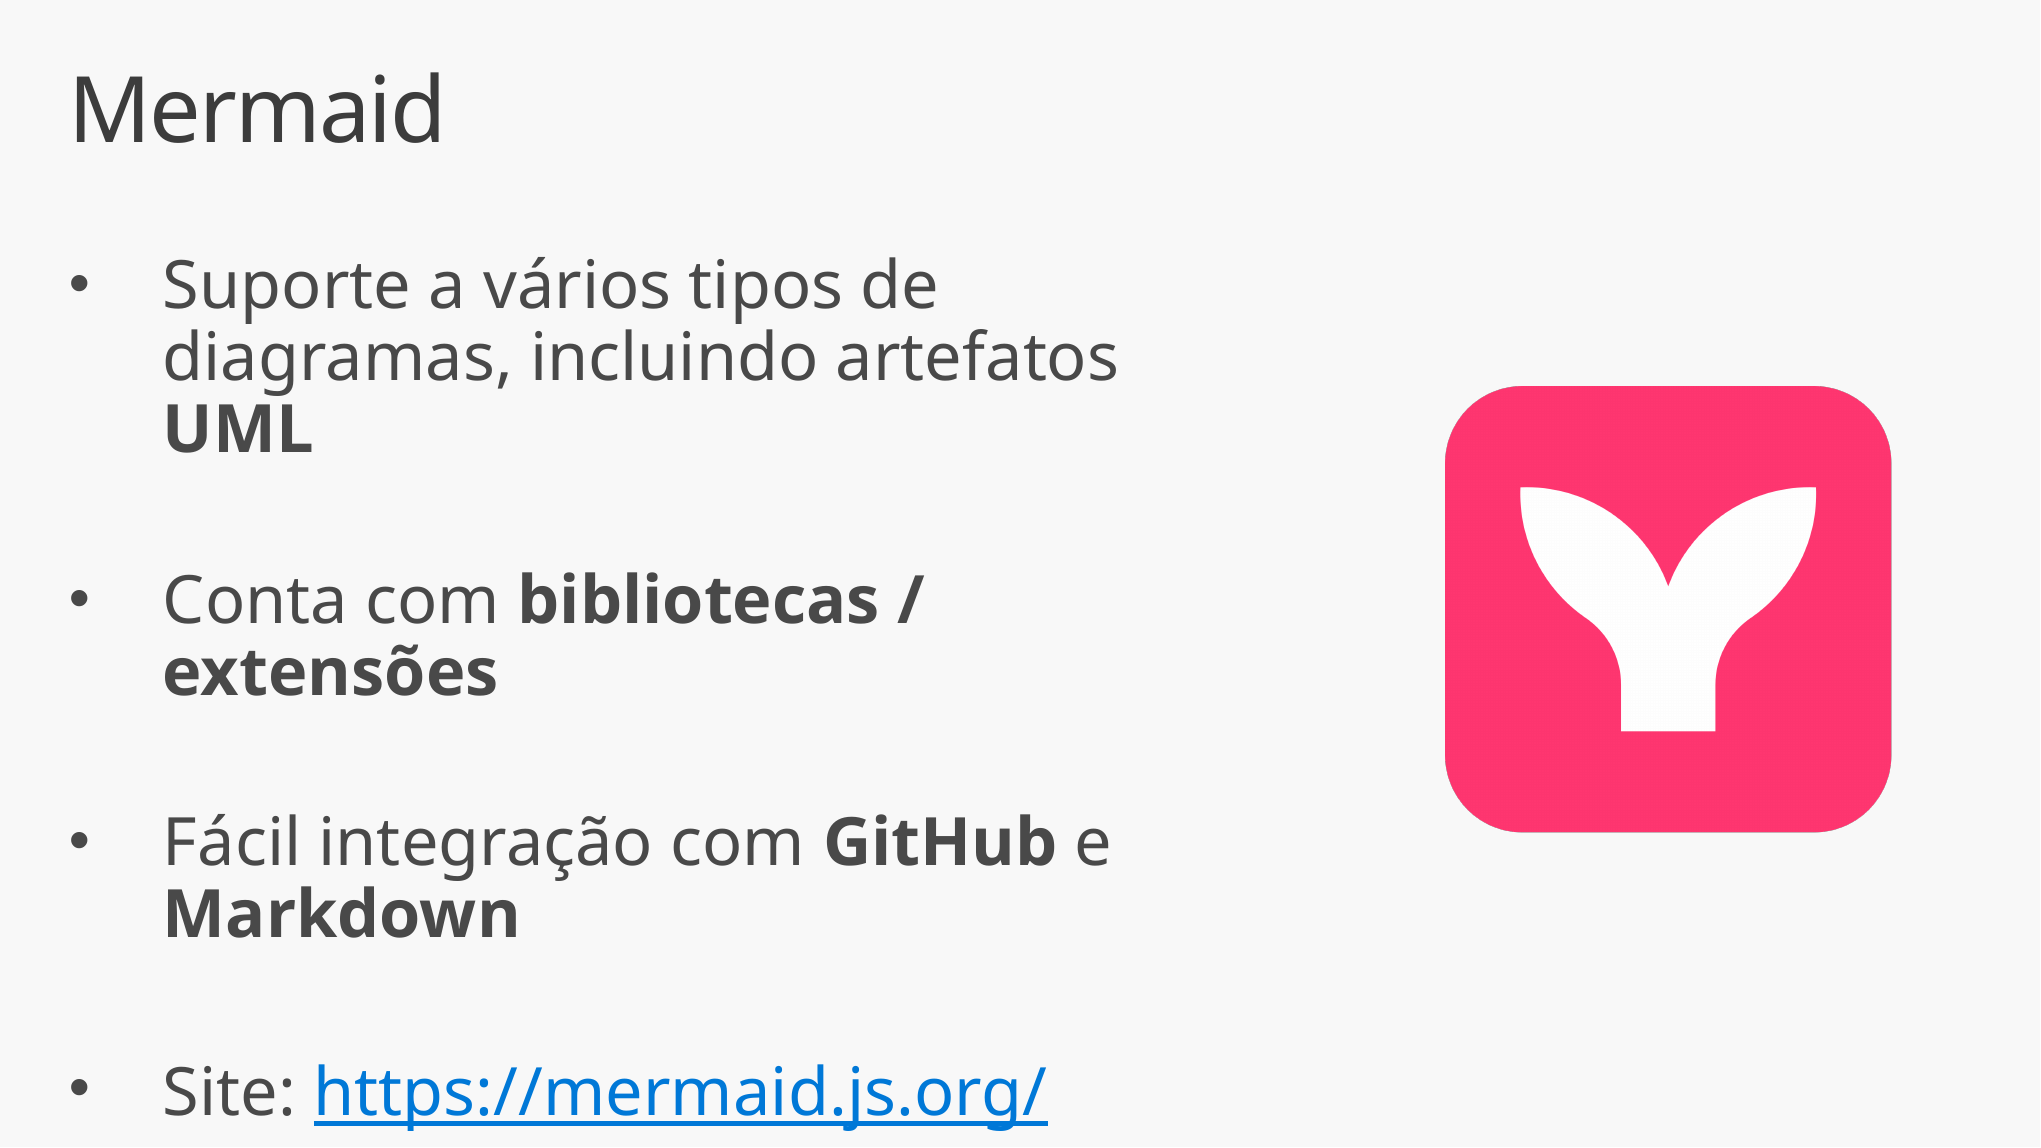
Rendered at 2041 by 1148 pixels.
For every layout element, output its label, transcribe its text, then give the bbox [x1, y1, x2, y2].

picture [1444, 385, 1892, 833]
list Suporte a vários tipos de diagramas, incluindo artefatos UML Conta com bibliotecas / extensões Fácil integração com GitHub e Markdown Site: https://mermaid.js.org/ [45, 236, 1195, 1018]
title Mermaid [45, 48, 1996, 199]
